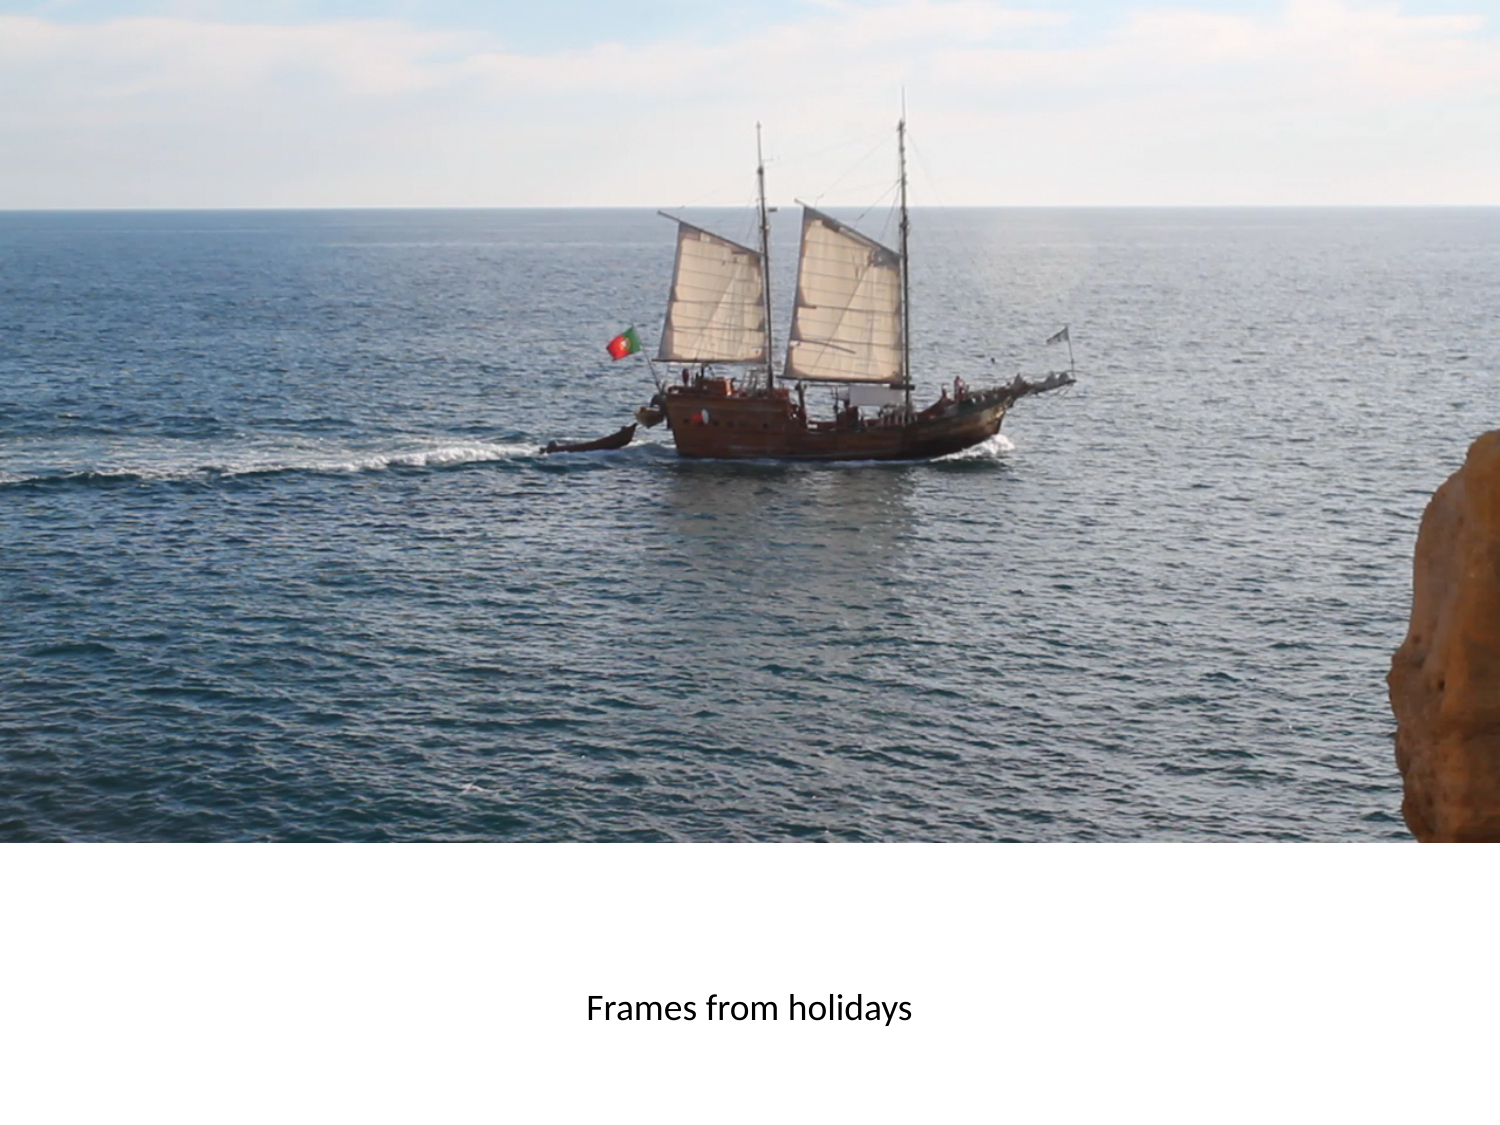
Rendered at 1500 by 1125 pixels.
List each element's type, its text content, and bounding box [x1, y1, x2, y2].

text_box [0, 0, 1500, 844]
text_box Frames from holidays [571, 975, 929, 1036]
